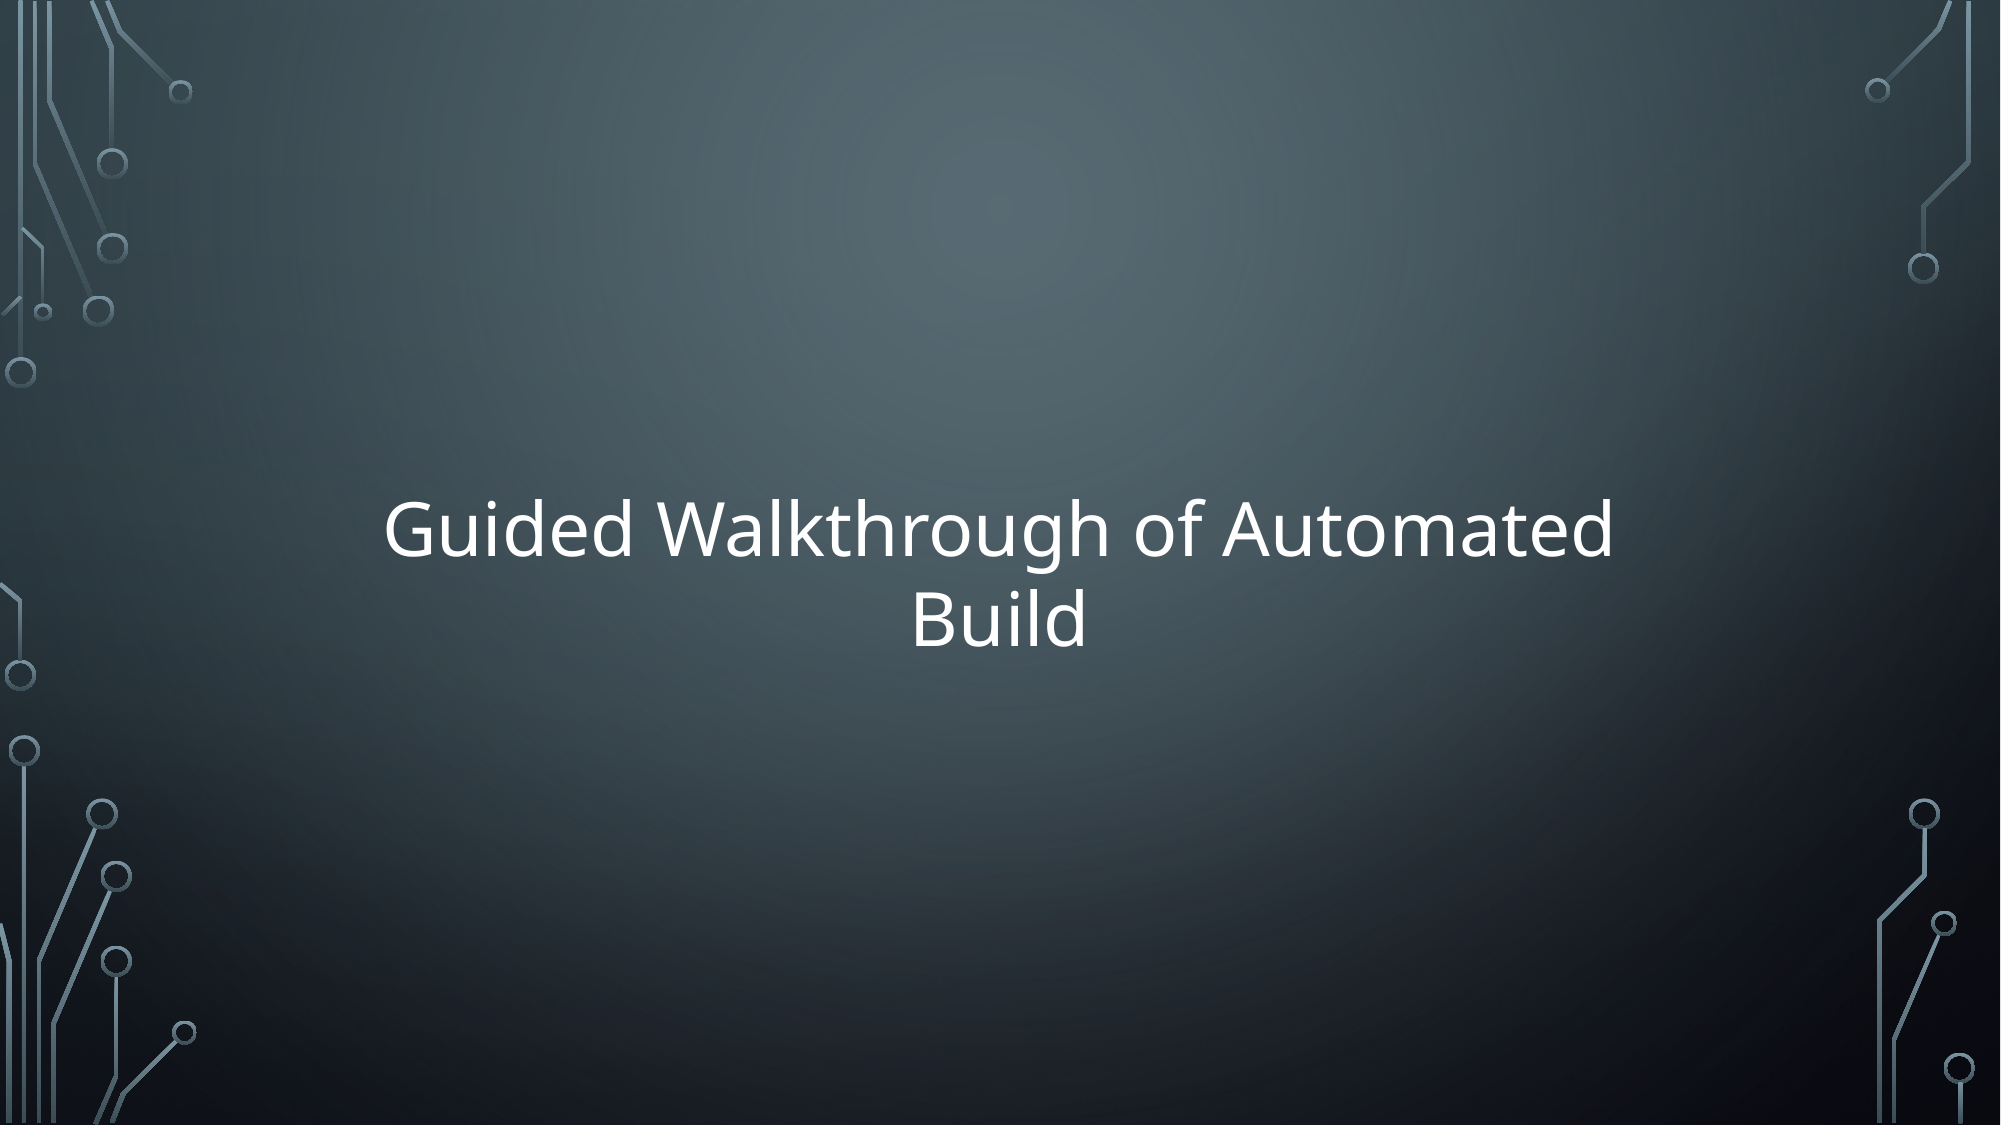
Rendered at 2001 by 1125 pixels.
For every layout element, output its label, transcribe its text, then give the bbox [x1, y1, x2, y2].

text_box Guided Walkthrough of Automated Build [287, 474, 1713, 670]
